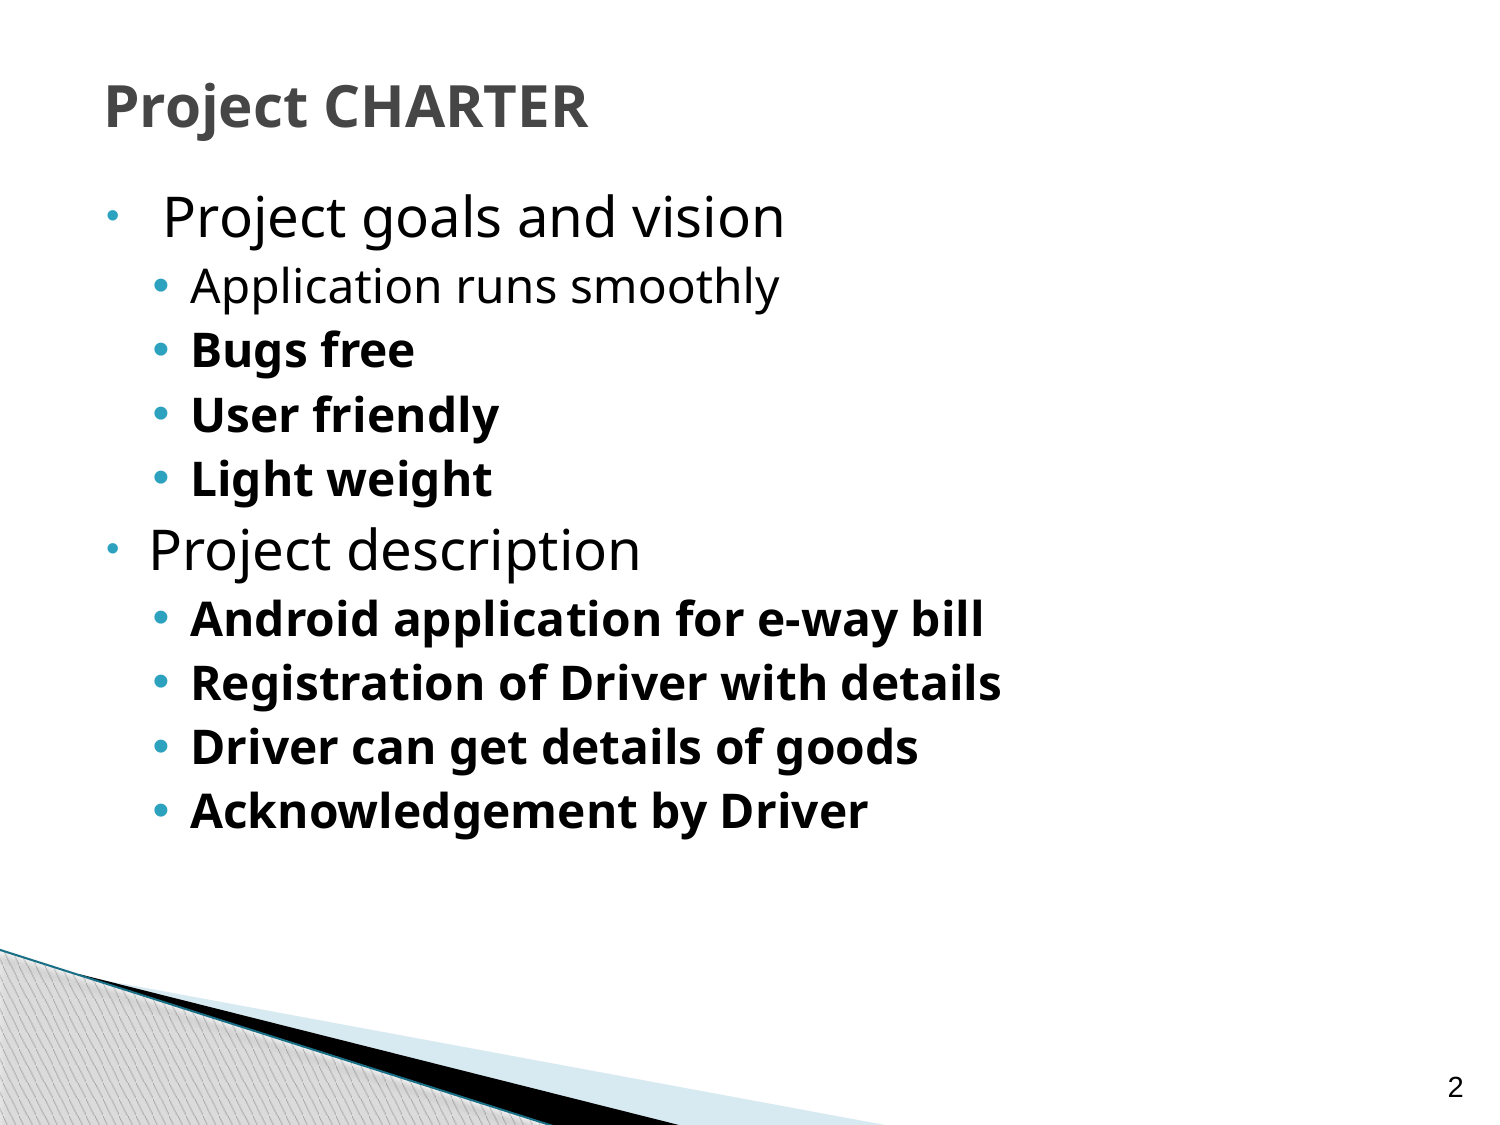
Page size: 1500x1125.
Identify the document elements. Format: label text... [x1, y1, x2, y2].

slide_number 2 [1418, 1051, 1479, 1112]
title Project CHARTER [75, 45, 1425, 163]
list Project goals and vision Application runs smoothly Bugs free User friendly Light weight Project description Android application for e-way bill Registration of Driver with details Driver can get details of goods Acknowledgement by Driver [75, 174, 1425, 986]
